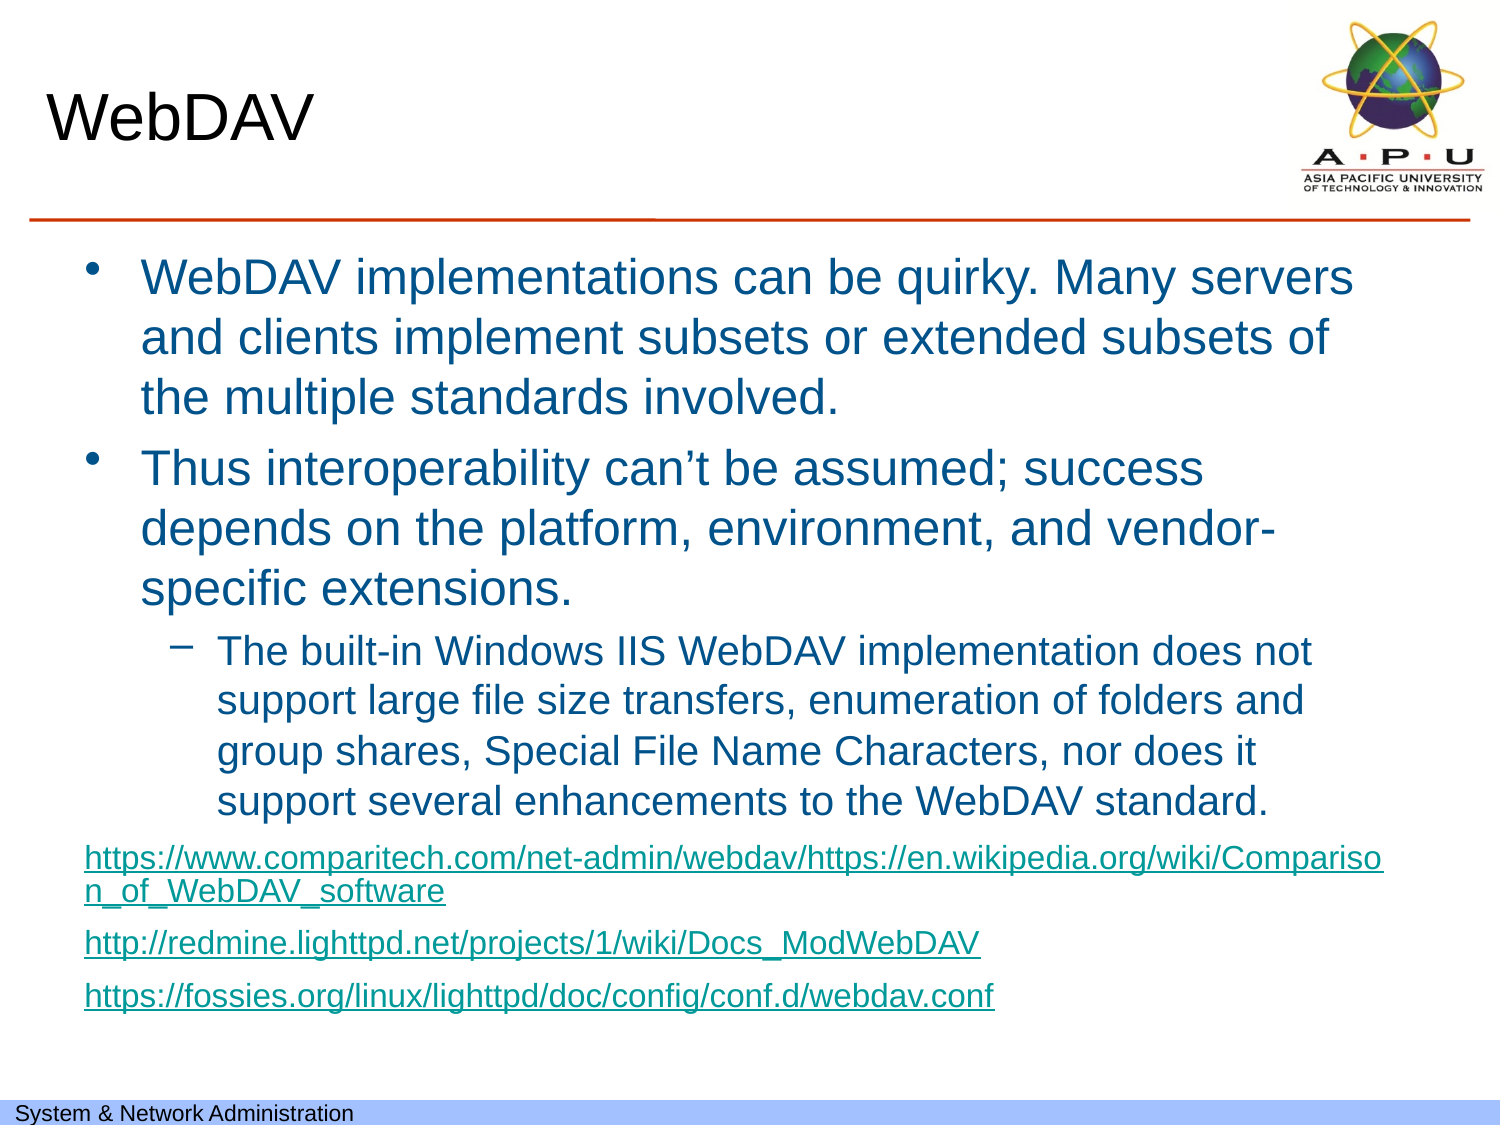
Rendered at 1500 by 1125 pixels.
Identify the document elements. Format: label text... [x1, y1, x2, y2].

picture [1287, 0, 1500, 213]
list WebDAV implementations can be quirky. Many servers and clients implement subsets or extended subsets of the multiple standards involved. Thus interoperability can’t be assumed; success depends on the platform, environment, and vendor-specific extensions. The built-in Windows IIS WebDAV implementation does not support large file size transfers, enumeration of folders and group shares, Special File Name Characters, nor does it support several enhancements to the WebDAV standard. https://www.comparitech.com/net-admin/webdav/https://en.wikipedia.org/wiki/Comparison_of_WebDAV_software http://redmine.lighttpd.net/projects/1/wiki/Docs_ModWebDAV https://fossies.org/linux/lighttpd/doc/config/conf.d/webdav.conf [53, 237, 1400, 1071]
title WebDAV [31, 29, 1111, 198]
